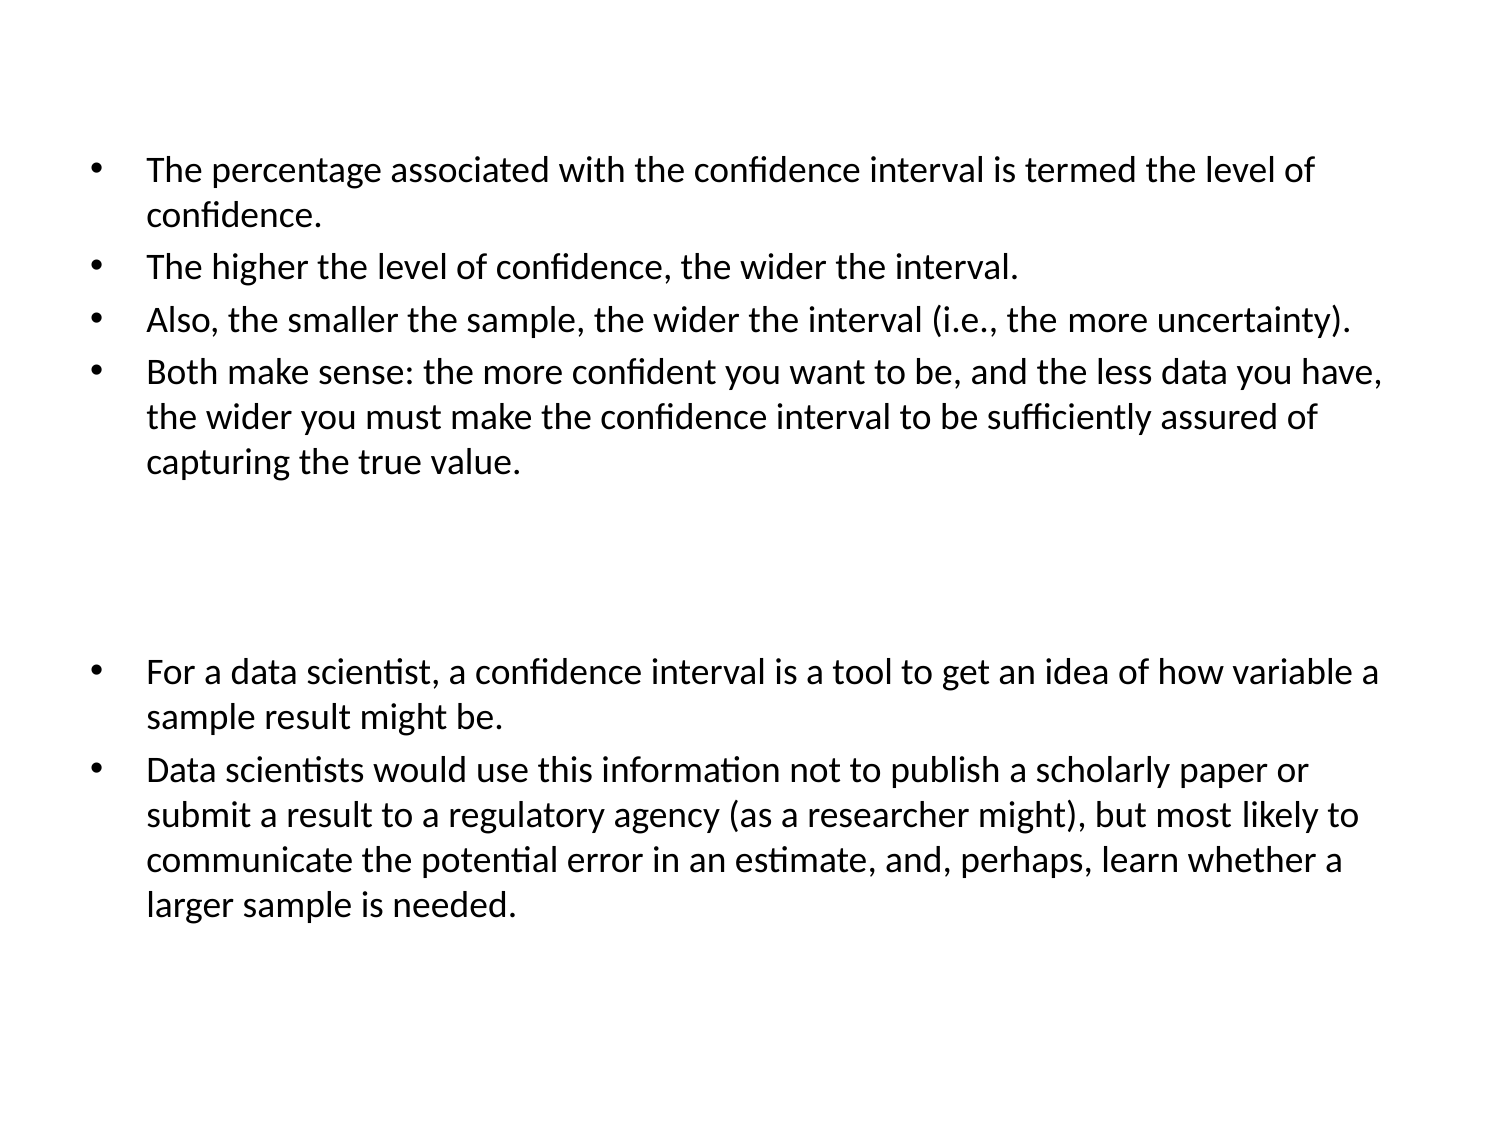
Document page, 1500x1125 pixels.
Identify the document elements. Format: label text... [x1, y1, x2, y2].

list The percentage associated with the confidence interval is termed the level of confidence. The higher the level of confidence, the wider the interval. Also, the smaller the sample, the wider the interval (i.e., the more uncertainty). Both make sense: the more confident you want to be, and the less data you have, the wider you must make the confidence interval to be sufficiently assured of capturing the true value. For a data scientist, a confidence interval is a tool to get an idea of how variable a sample result might be. Data scientists would use this information not to publish a scholarly paper or submit a result to a regulatory agency (as a researcher might), but most likely to communicate the potential error in an estimate, and, perhaps, learn whether a larger sample is needed. [75, 137, 1425, 1005]
